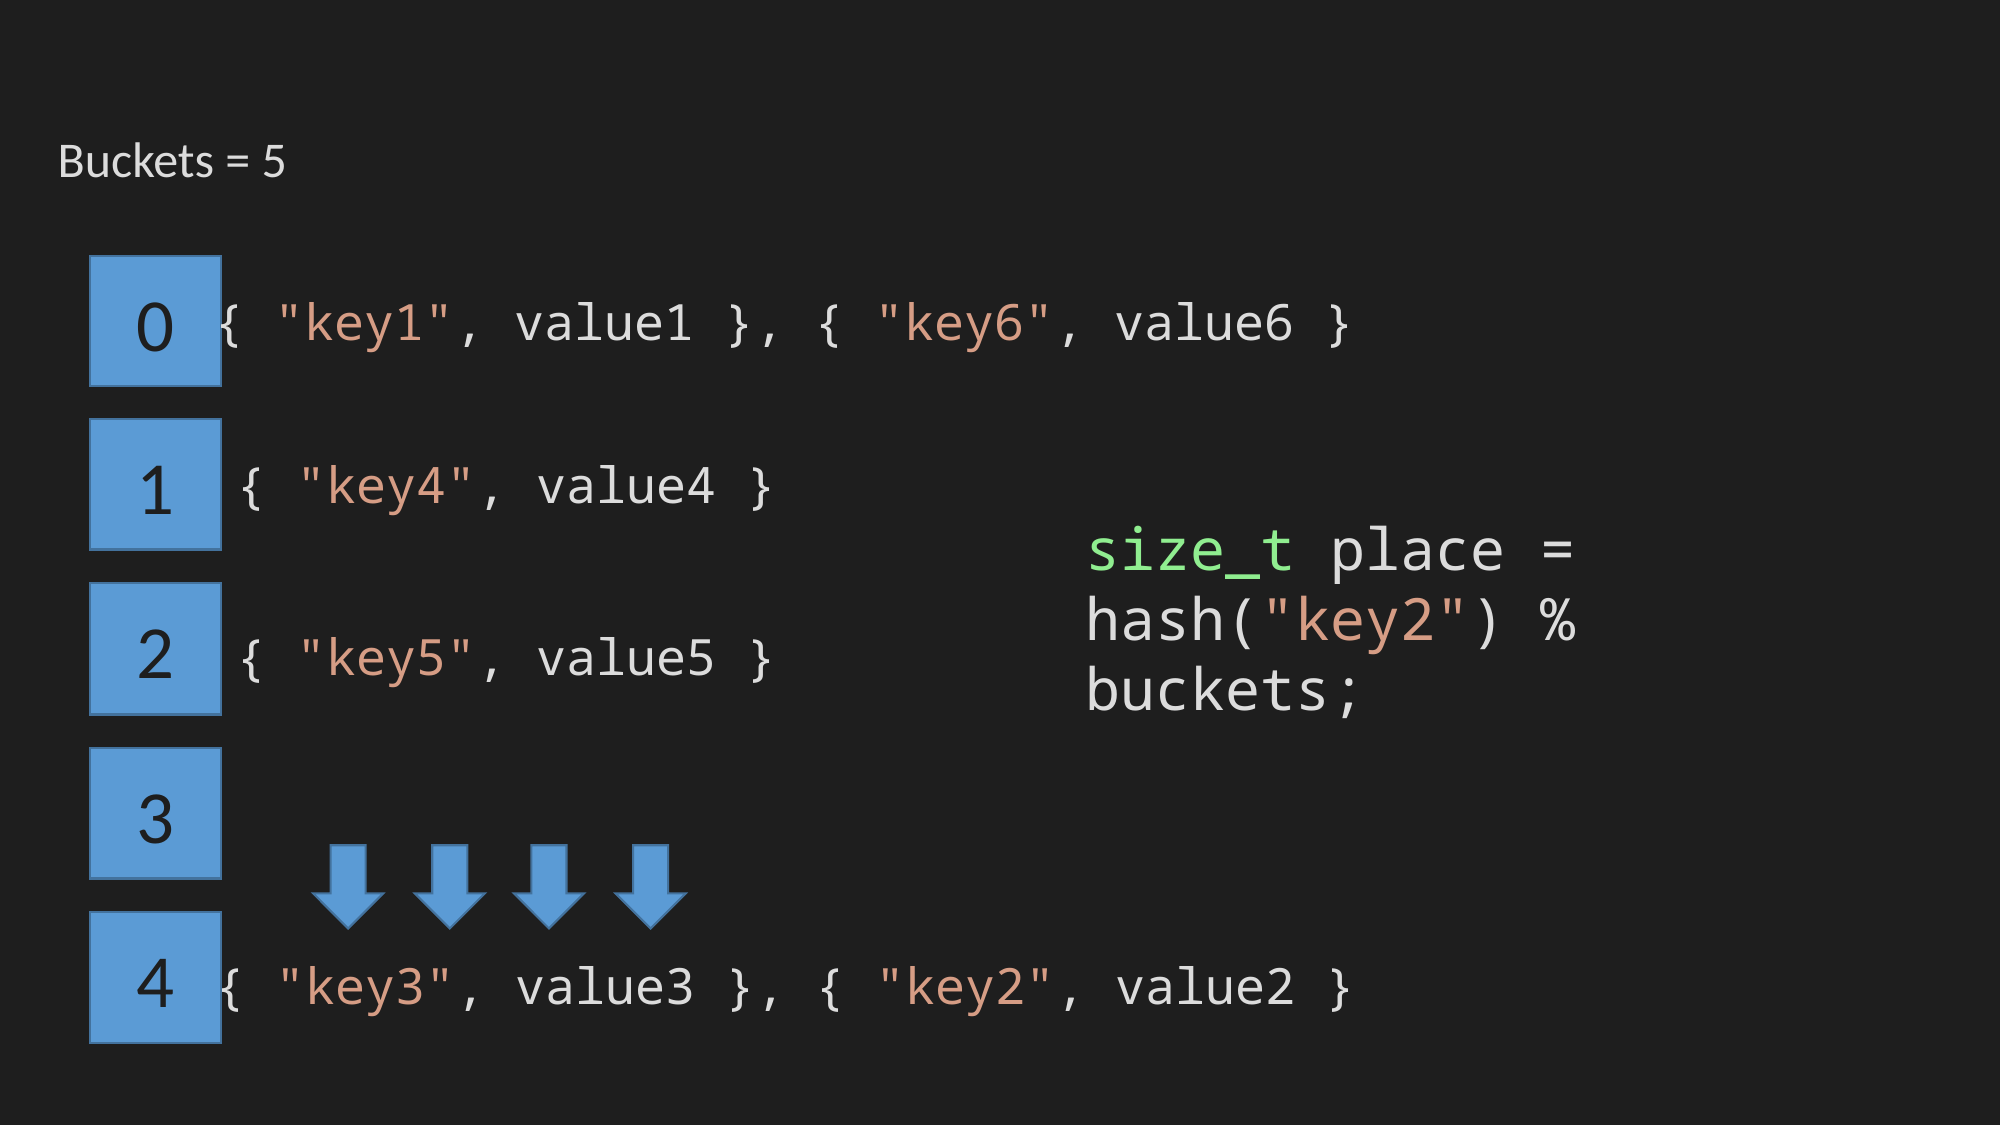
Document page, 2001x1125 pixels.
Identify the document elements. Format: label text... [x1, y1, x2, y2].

text_box [310, 844, 386, 930]
text_box 0 [89, 255, 222, 387]
text_box size_t place = hash("key2") % buckets; [1070, 505, 1899, 730]
text_box 1 [89, 418, 222, 551]
text_box { "key4", value4 } [222, 445, 792, 521]
text_box [613, 844, 689, 930]
text_box { "key3", value3 }, { "key2", value2 } [200, 947, 1371, 1022]
text_box { "key1", value1 }, { "key6", value6 } [199, 283, 1400, 359]
text_box 2 [89, 582, 222, 715]
text_box Buckets = 5 [42, 120, 302, 196]
text_box [412, 844, 488, 930]
text_box { "key5", value5 } [222, 618, 792, 693]
text_box [511, 844, 587, 930]
text_box 3 [89, 747, 222, 880]
text_box 4 [89, 911, 222, 1044]
